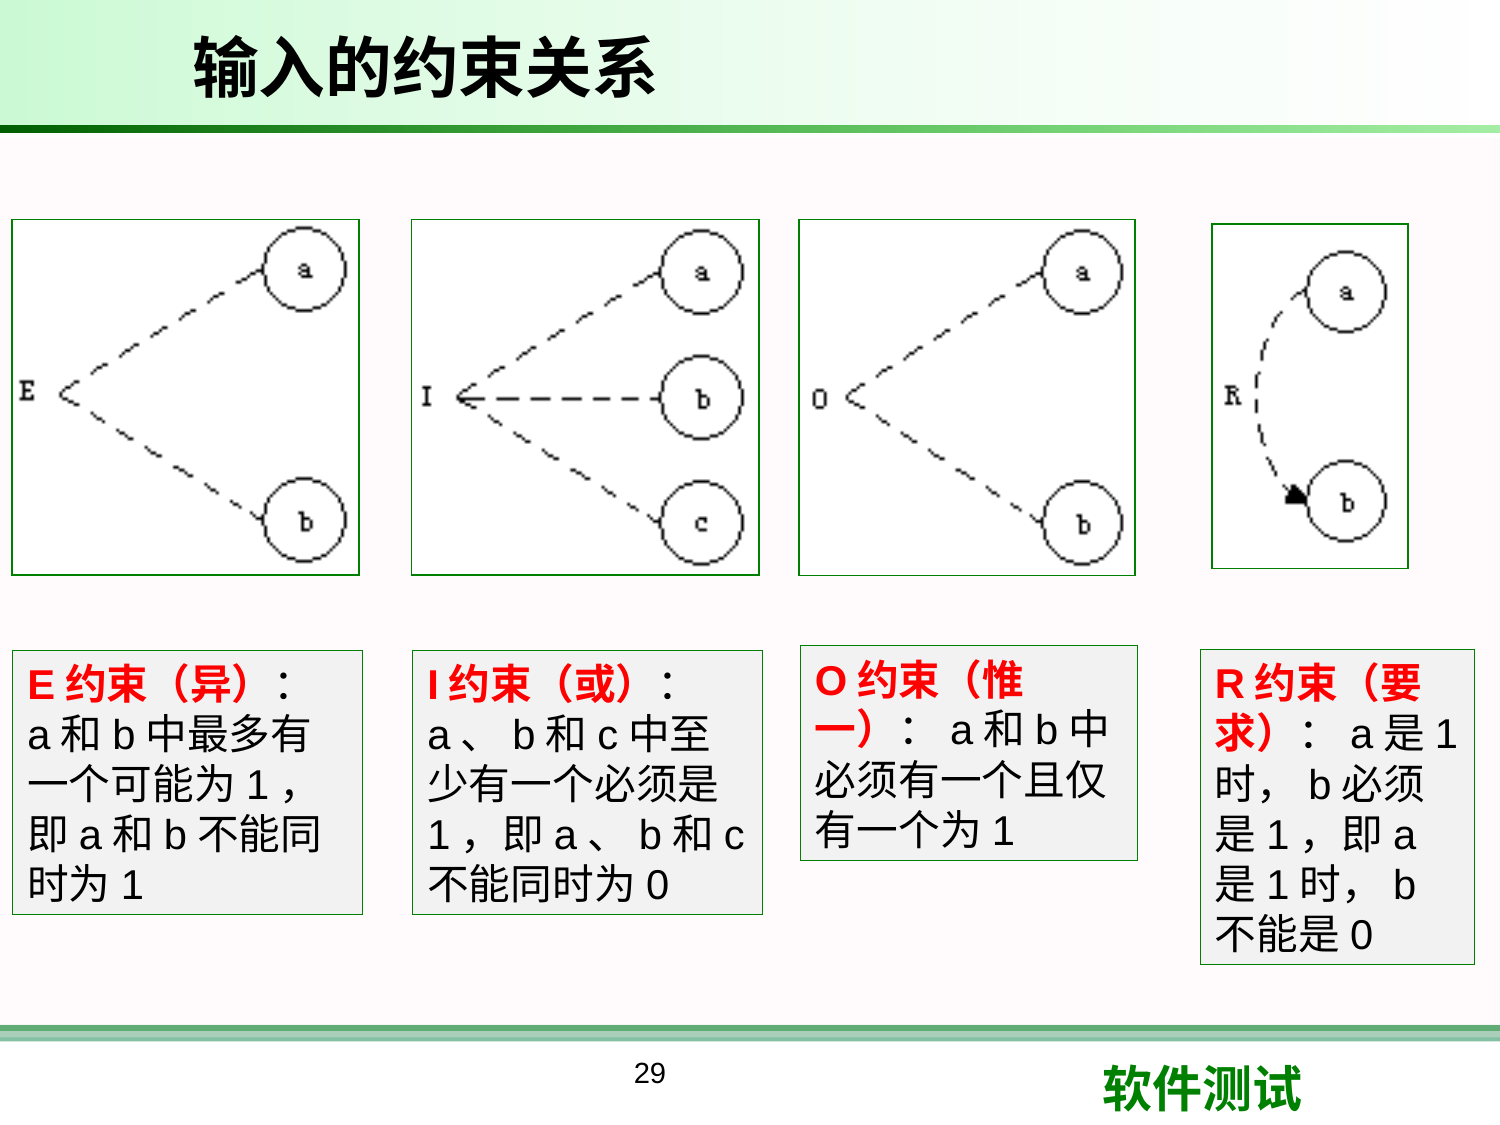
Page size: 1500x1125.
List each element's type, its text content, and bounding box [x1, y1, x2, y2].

text_box O约束（惟一）：a和b中必须有一个且仅有一个为1 [800, 645, 1138, 861]
text_box E约束（异）：a和b中最多有一个可能为1，即a和b不能同时为1 [12, 650, 363, 915]
text_box I约束（或）：a、b和c中至少有一个必须是1，即a、b和c不能同时为0 [412, 650, 763, 915]
footer 29 [412, 1046, 888, 1125]
picture [799, 219, 1135, 576]
picture [1212, 224, 1408, 568]
title 输入的约束关系 [176, 12, 1223, 119]
picture [412, 219, 759, 575]
picture [12, 219, 359, 575]
text_box R约束（要求）：a是1时，b必须是1，即a是1时，b不能是0 [1200, 649, 1475, 965]
